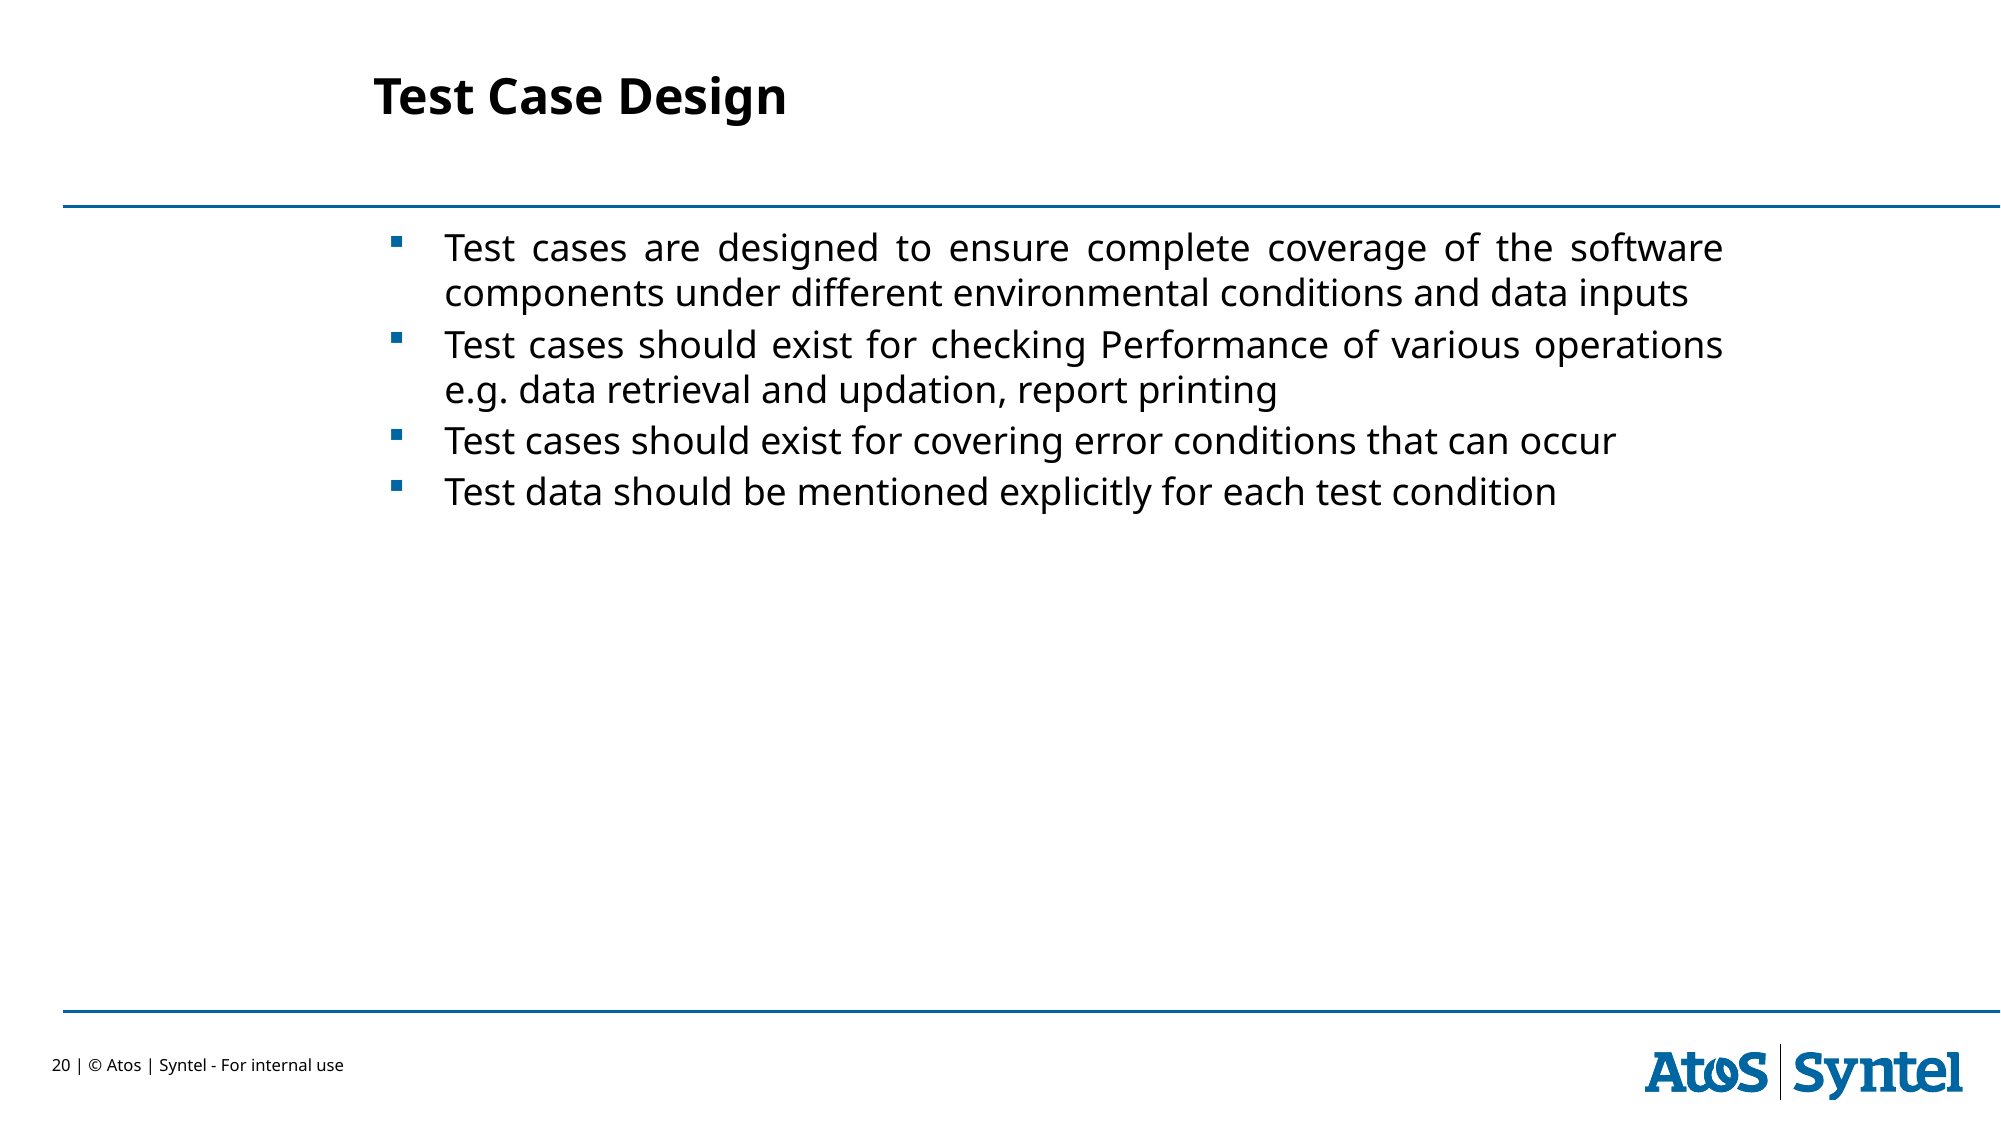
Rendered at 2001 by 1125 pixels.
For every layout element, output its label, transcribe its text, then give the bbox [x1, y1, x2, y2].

title Test Case Design [362, 37, 1205, 152]
list Test cases are designed to ensure complete coverage of the software components under different environmental conditions and data inputs Test cases should exist for checking Performance of various operations e.g. data retrieval and updation, report printing Test cases should exist for covering error conditions that can occur Test data should be mentioned explicitly for each test condition [377, 218, 1737, 684]
